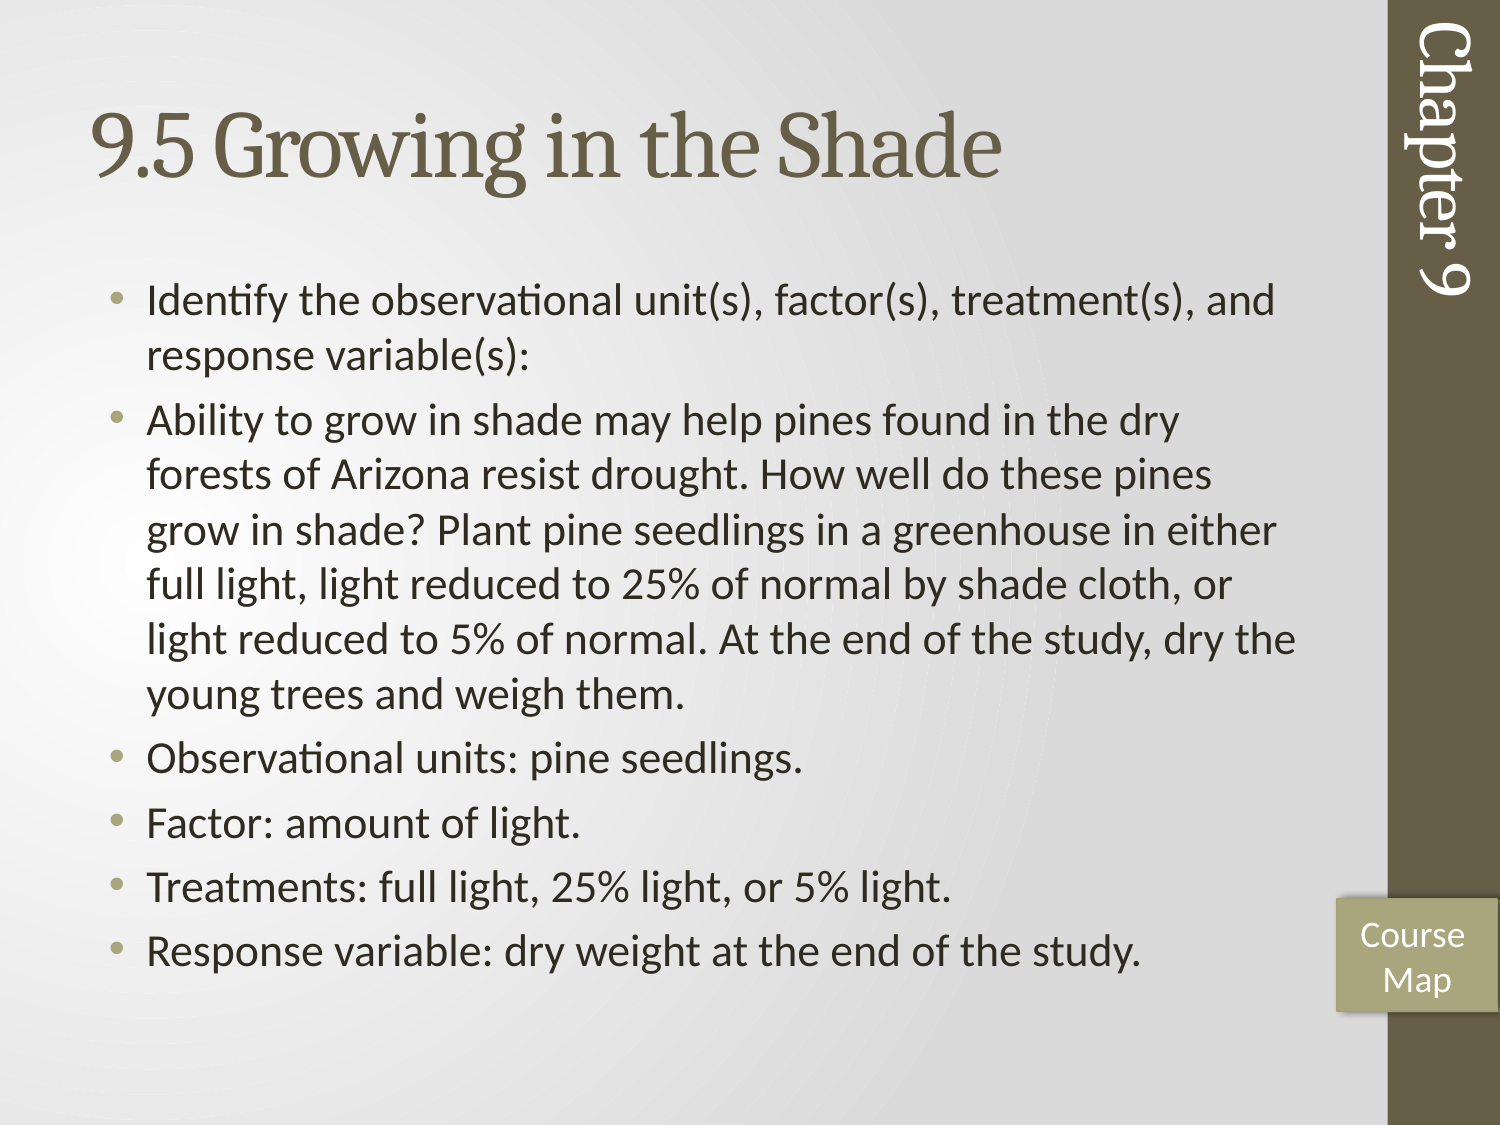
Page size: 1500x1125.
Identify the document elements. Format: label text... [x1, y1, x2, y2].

text_box Chapter 9 [1390, 6, 1500, 694]
list Identify the observational unit(s), factor(s), treatment(s), and response variable(s): Ability to grow in shade may help pines found in the dry forests of Arizona resist drought. How well do these pines grow in shade? Plant pine seedlings in a greenhouse in either full light, light reduced to 25% of normal by shade cloth, or light reduced to 5% of normal. At the end of the study, dry the young trees and weigh them. Observational units: pine seedlings. Factor: amount of light. Treatments: full light, 25% light, or 5% light. Response variable: dry weight at the end of the study. [75, 262, 1325, 1050]
text_box Course Map [1336, 898, 1498, 1012]
title 9.5 Growing in the Shade [75, 45, 1325, 233]
